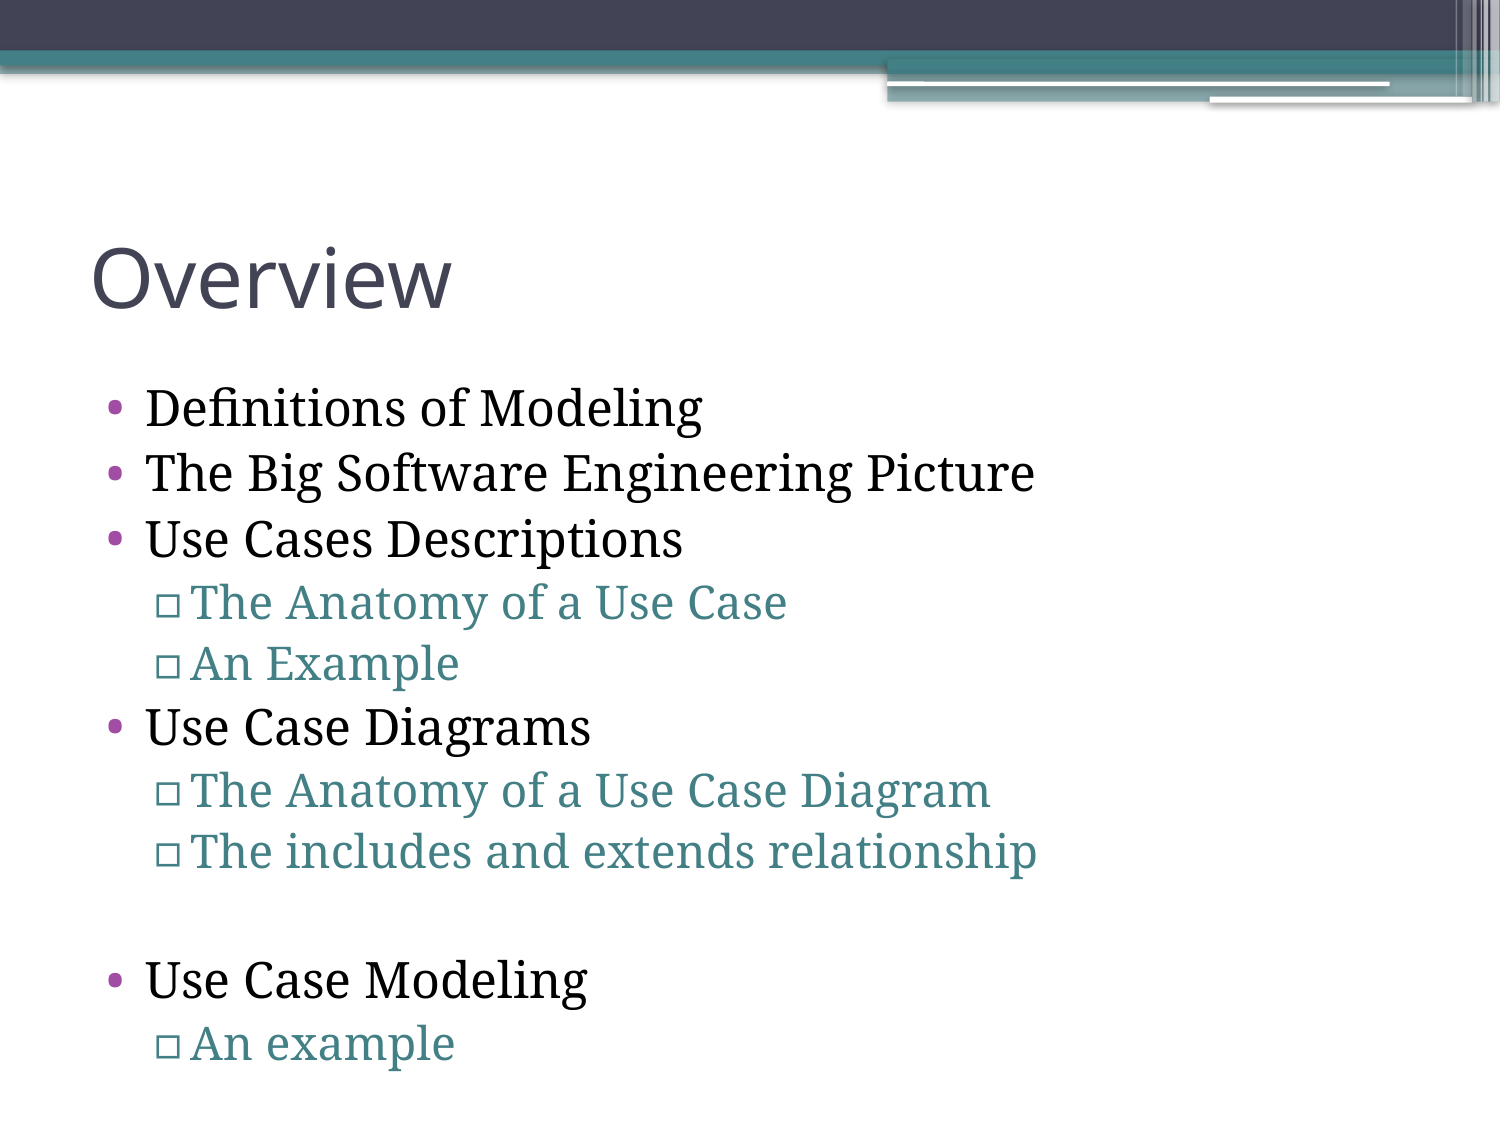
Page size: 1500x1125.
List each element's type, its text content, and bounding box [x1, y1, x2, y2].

title Overview [75, 187, 1425, 363]
list Definitions of Modeling The Big Software Engineering Picture Use Cases Descriptions The Anatomy of a Use Case An Example Use Case Diagrams The Anatomy of a Use Case Diagram The includes and extends relationship Use Case Modeling An example [75, 368, 1425, 1079]
